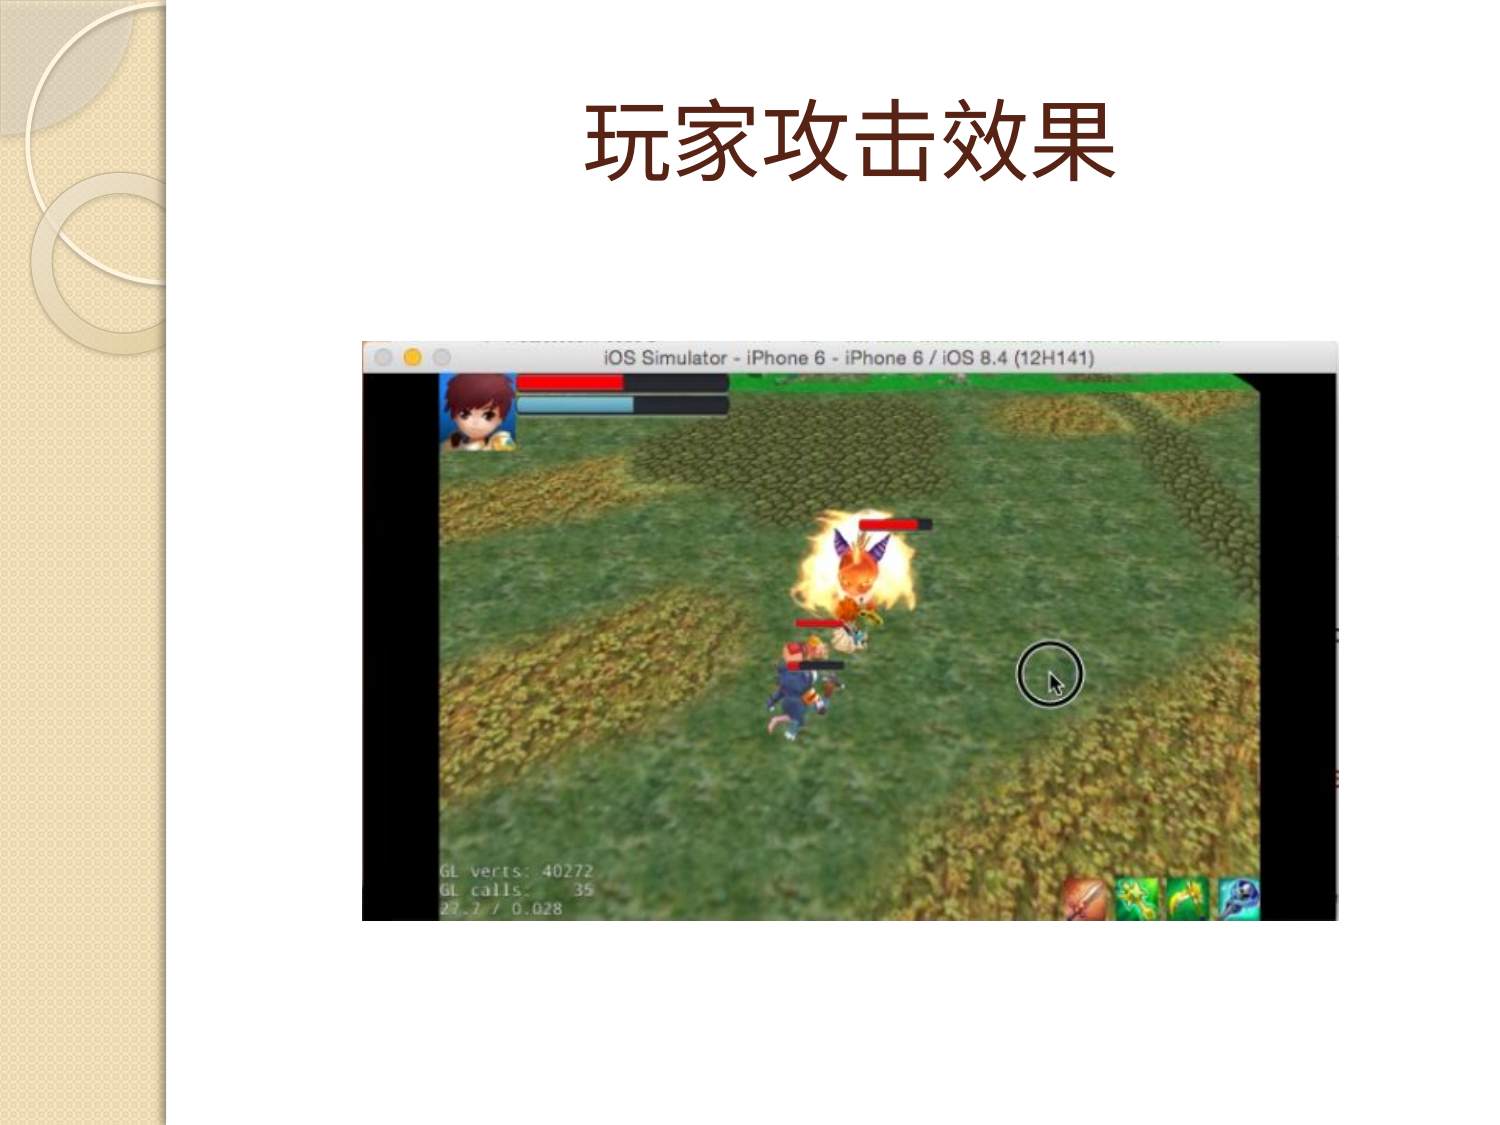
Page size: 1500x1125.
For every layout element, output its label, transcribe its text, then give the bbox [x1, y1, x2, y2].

title 玩家攻击效果 [235, 45, 1466, 233]
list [361, 341, 1339, 922]
